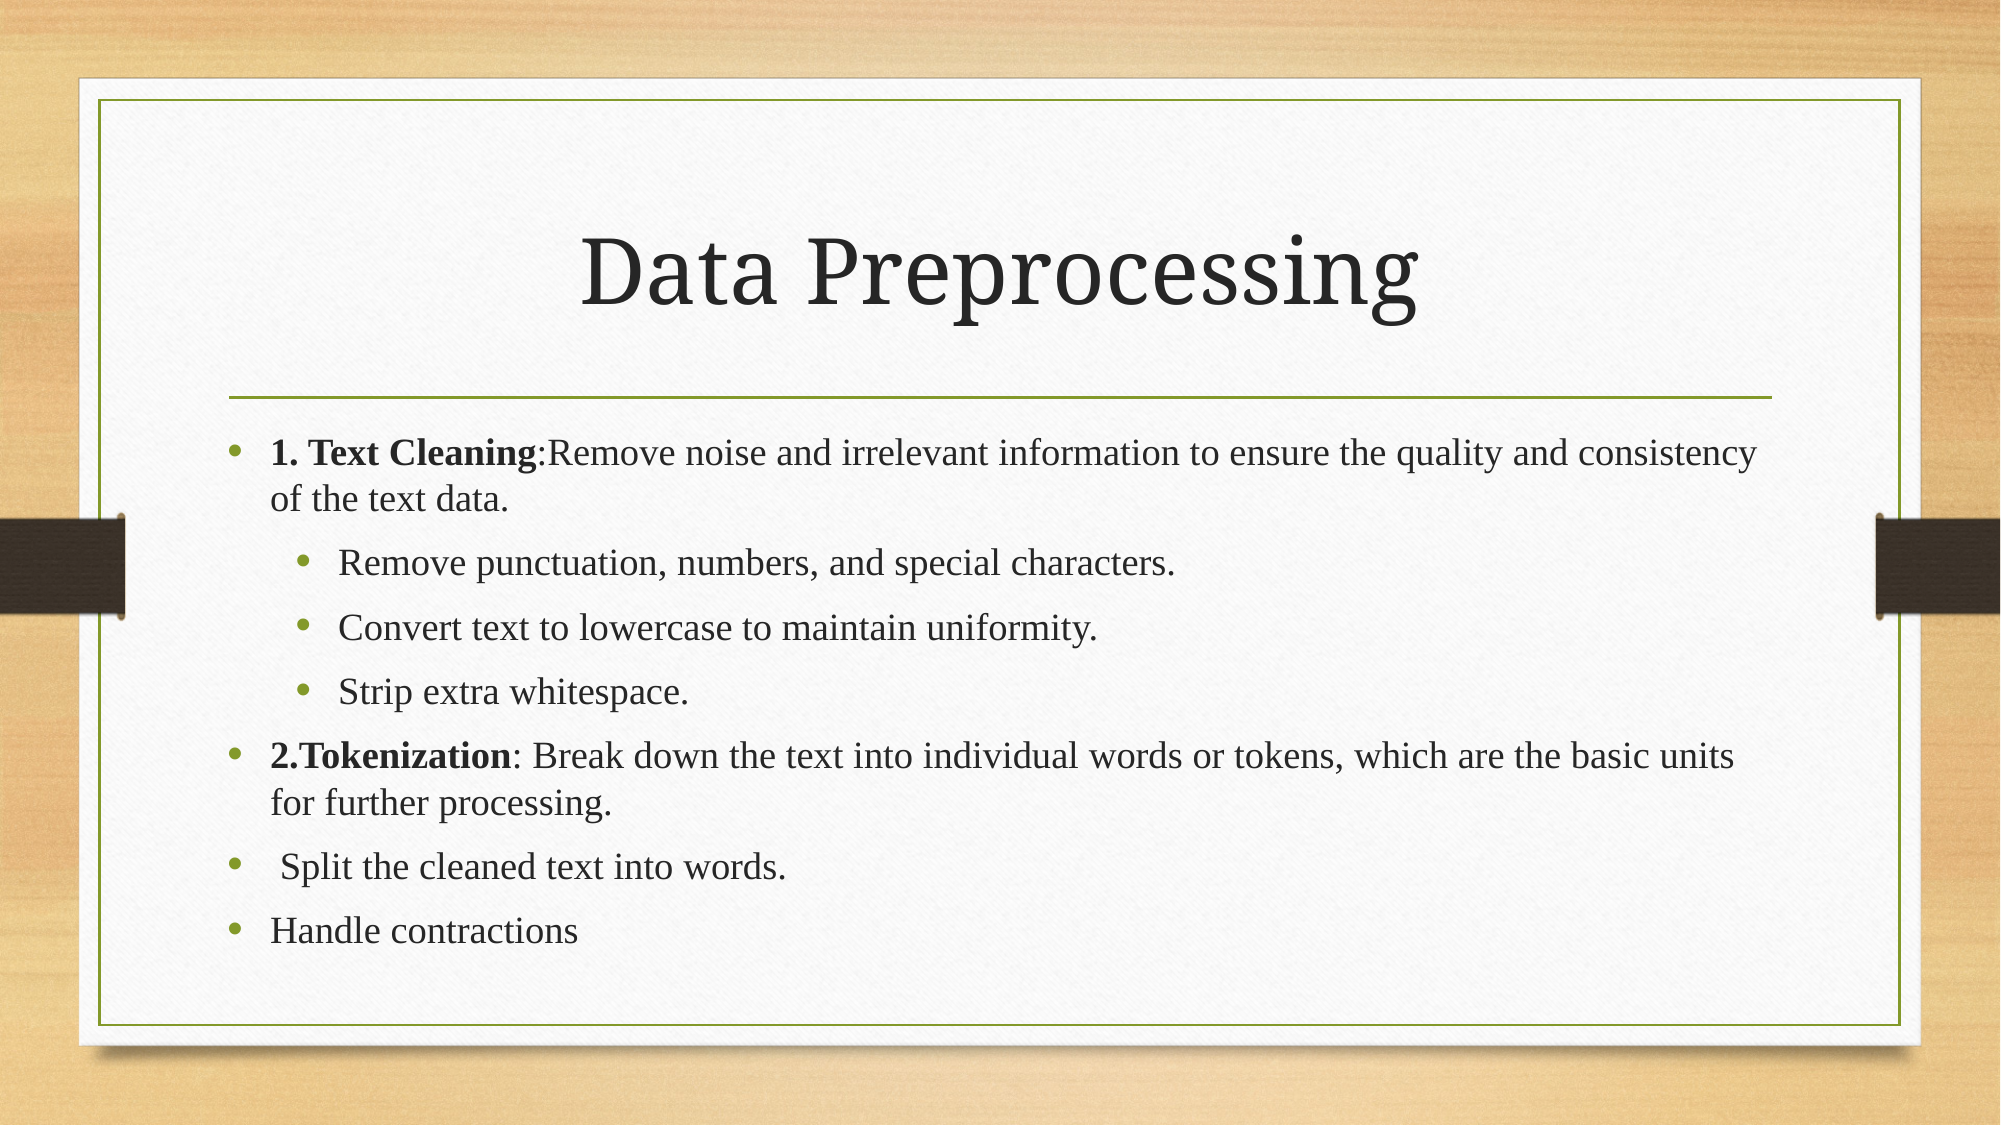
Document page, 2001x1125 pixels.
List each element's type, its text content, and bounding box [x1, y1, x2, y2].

list 1. Text Cleaning:Remove noise and irrelevant information to ensure the quality and consistency of the text data. Remove punctuation, numbers, and special characters. Convert text to lowercase to maintain uniformity. Strip extra whitespace. 2.Tokenization: Break down the text into individual words or tokens, which are the basic units for further processing. Split the cleaned text into words. Handle contractions [212, 419, 1788, 964]
picture [0, 0, 2001, 1125]
title Data Preprocessing [212, 161, 1788, 375]
